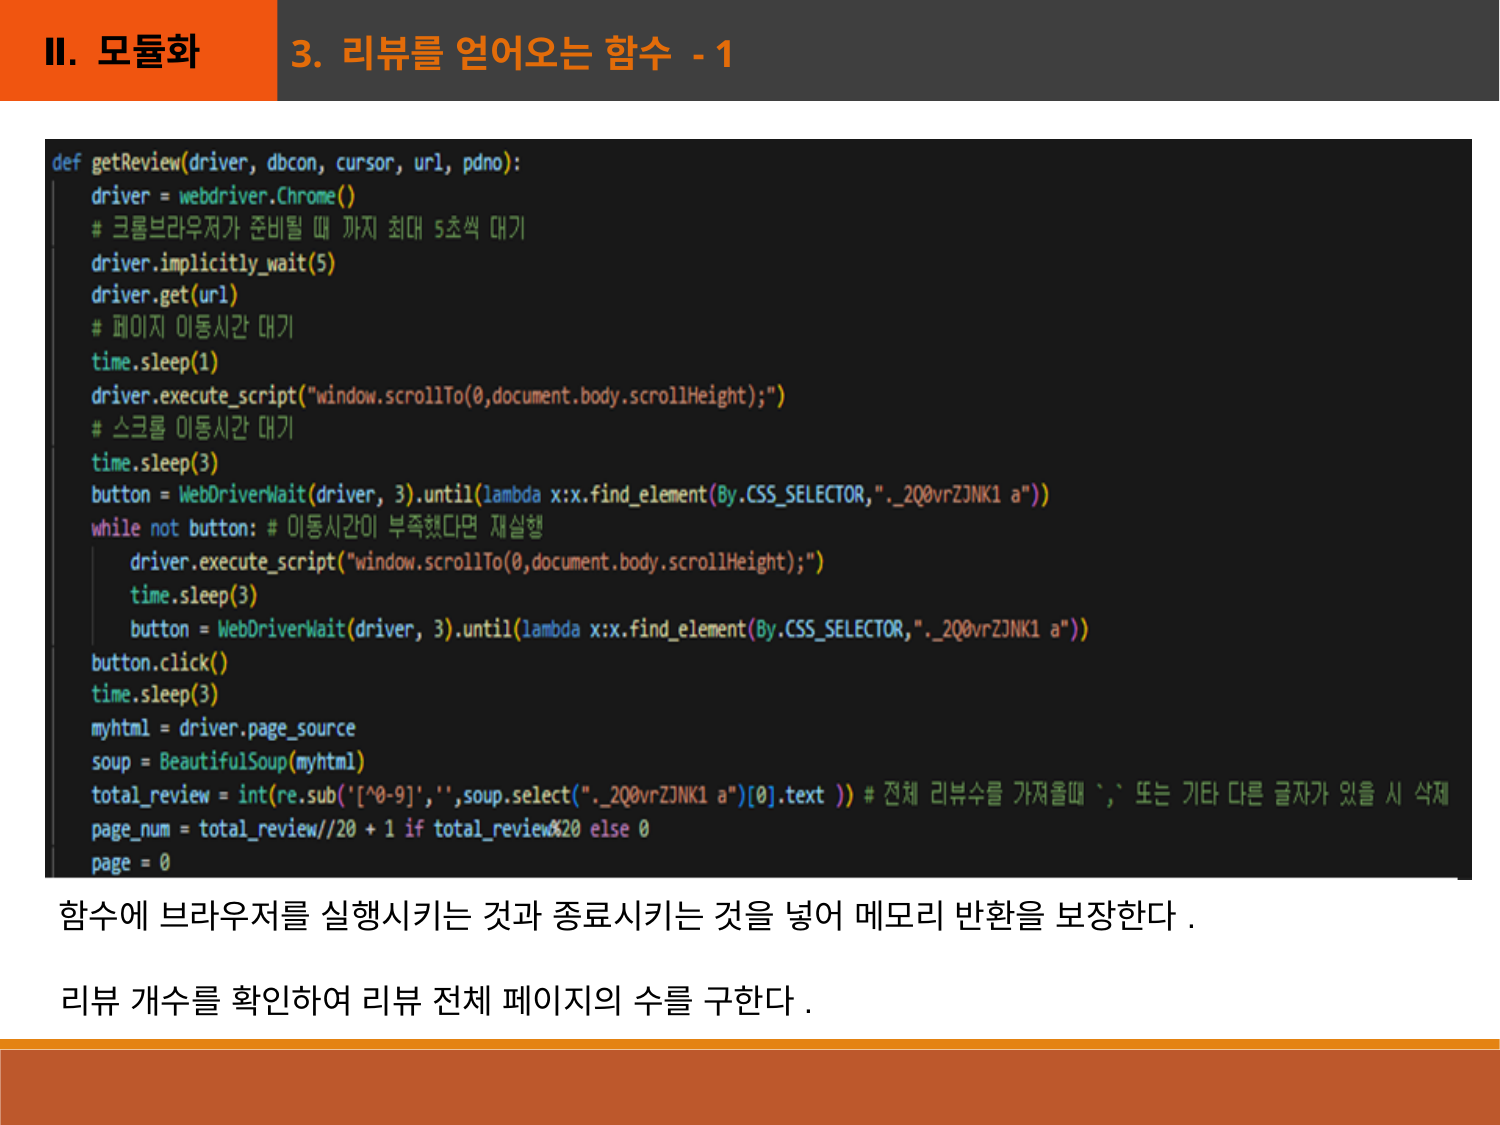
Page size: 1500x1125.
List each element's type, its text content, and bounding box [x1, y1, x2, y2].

text_box 리뷰 개수를 확인하여 리뷰 전체 페이지의 수를 구한다. [26, 959, 1143, 1069]
picture [45, 139, 1472, 881]
text_box 함수에 브라우저를 실행시키는 것과 종료시키는 것을 넣어 메모리 반환을 보장한다. [43, 885, 1456, 990]
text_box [0, 0, 1500, 102]
